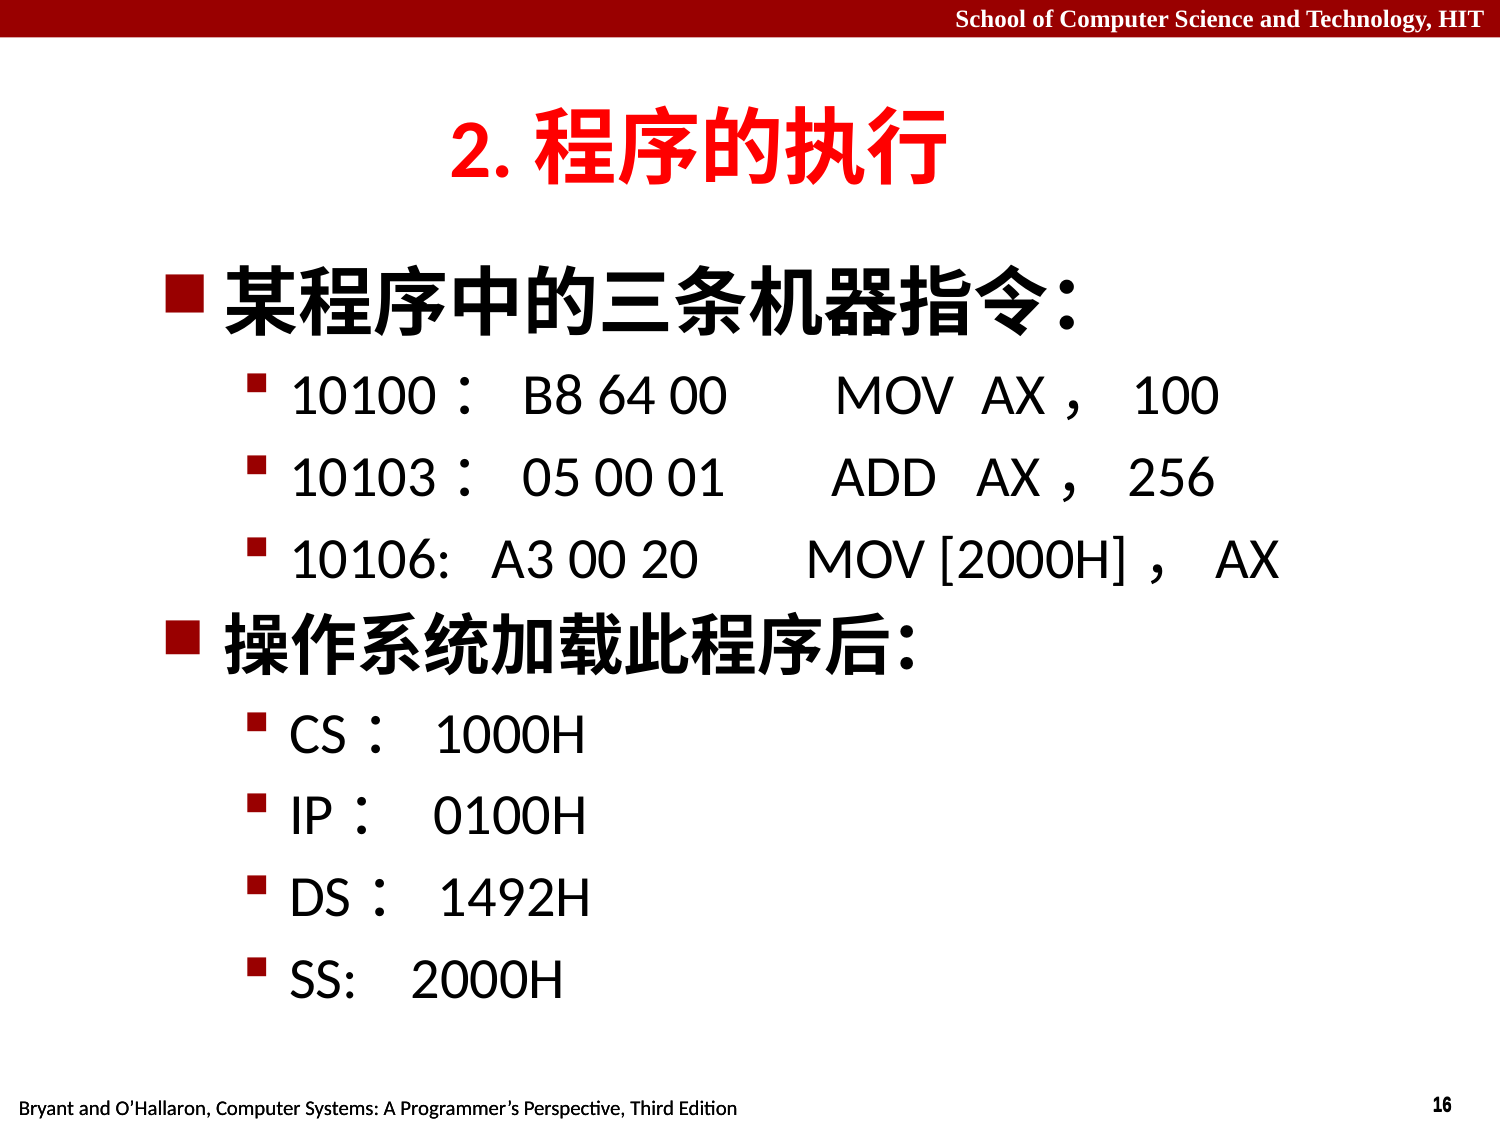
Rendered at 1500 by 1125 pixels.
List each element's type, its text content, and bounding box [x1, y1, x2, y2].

list 某程序中的三条机器指令： 10100：B8 64 00 MOV AX，100 10103：05 00 01 ADD AX，256 10106: A3 00 20 MOV [2000H]，AX 操作系统加载此程序后： CS：1000H IP： 0100H DS：1492H SS: 2000H [152, 247, 1366, 1046]
title 2.程序的执行 [99, 74, 1301, 213]
